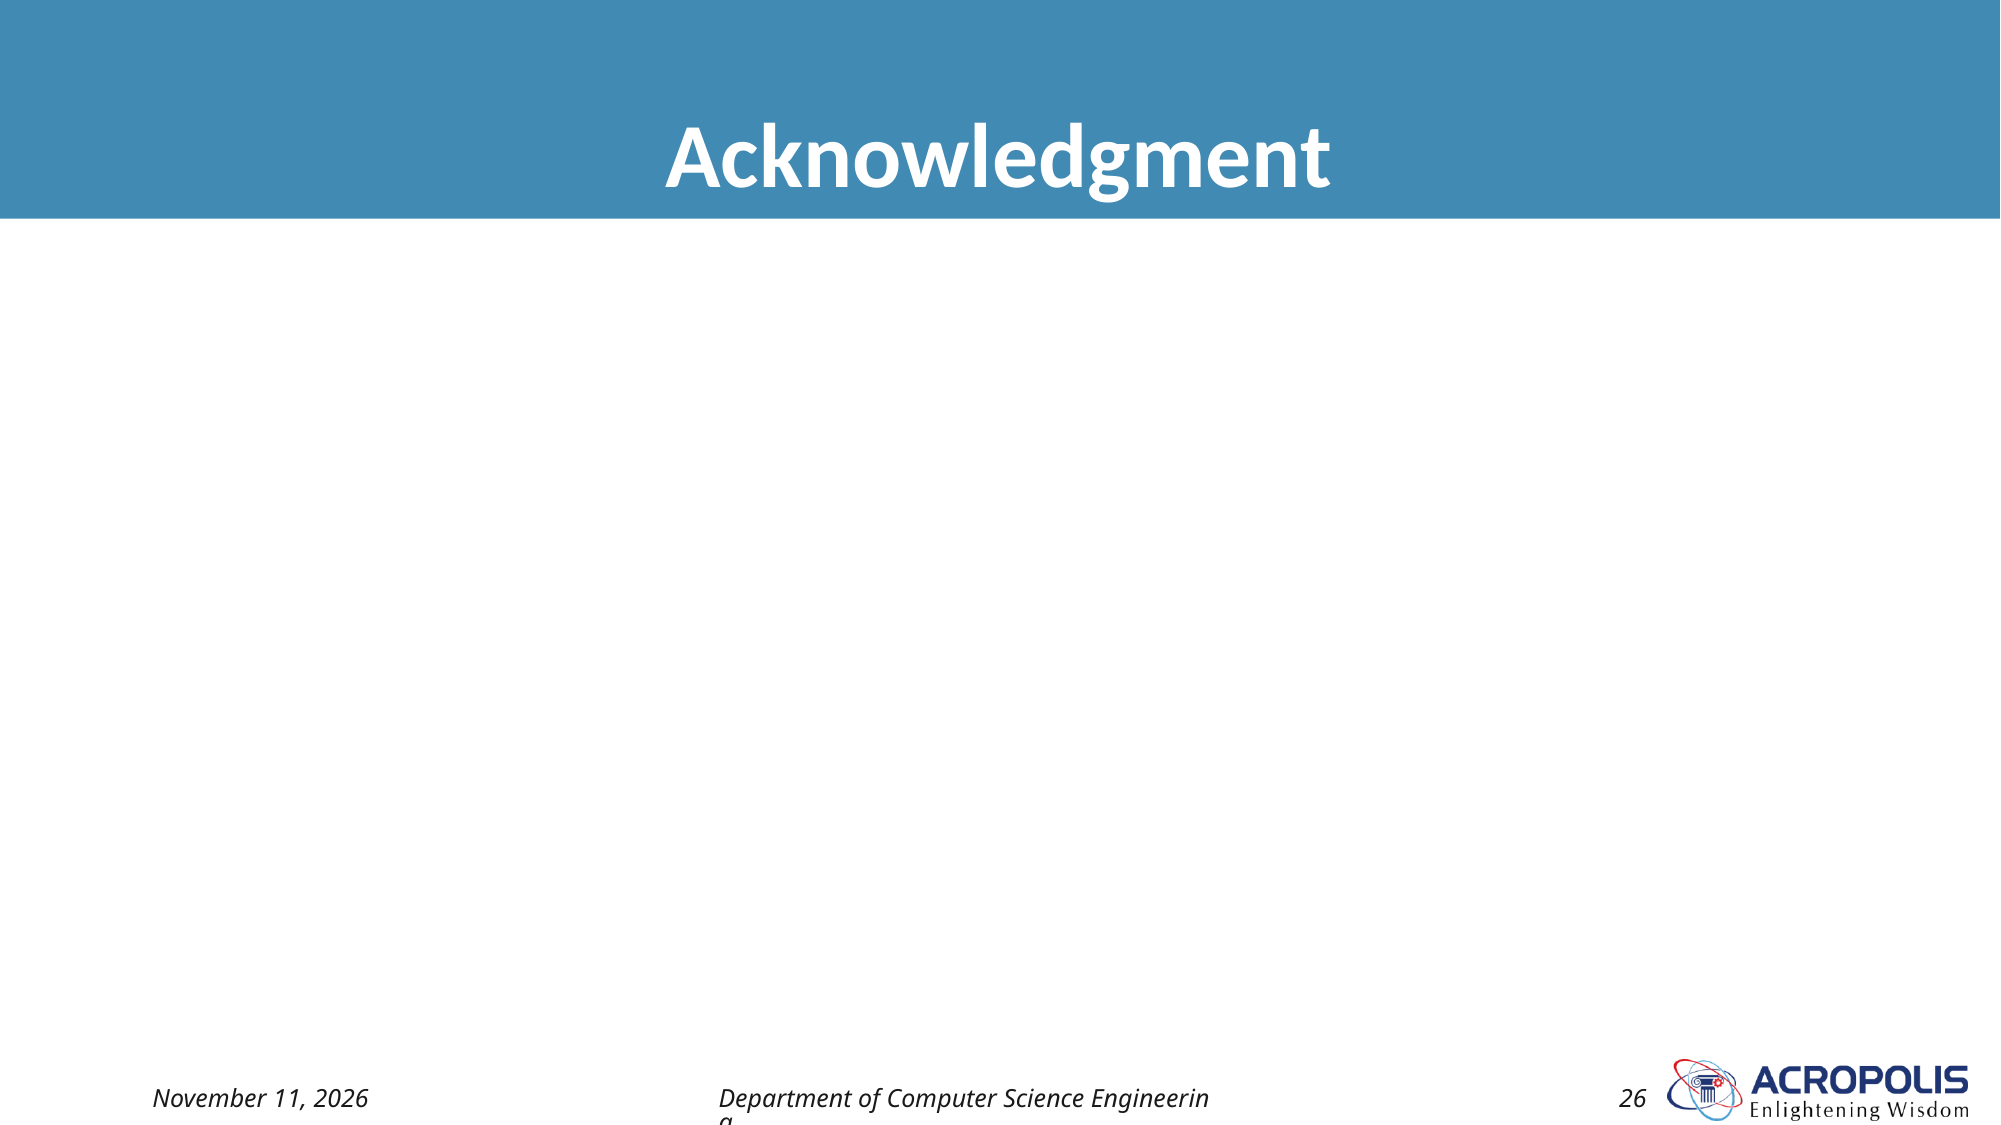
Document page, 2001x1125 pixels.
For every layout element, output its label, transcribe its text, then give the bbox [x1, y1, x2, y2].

title Acknowledgment [25, 0, 1974, 214]
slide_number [137, 1076, 663, 1122]
picture [1667, 1059, 1968, 1121]
slide_number 26 [1436, 1076, 1662, 1122]
footer Department of Computer Science Engineering [703, 1076, 1229, 1122]
